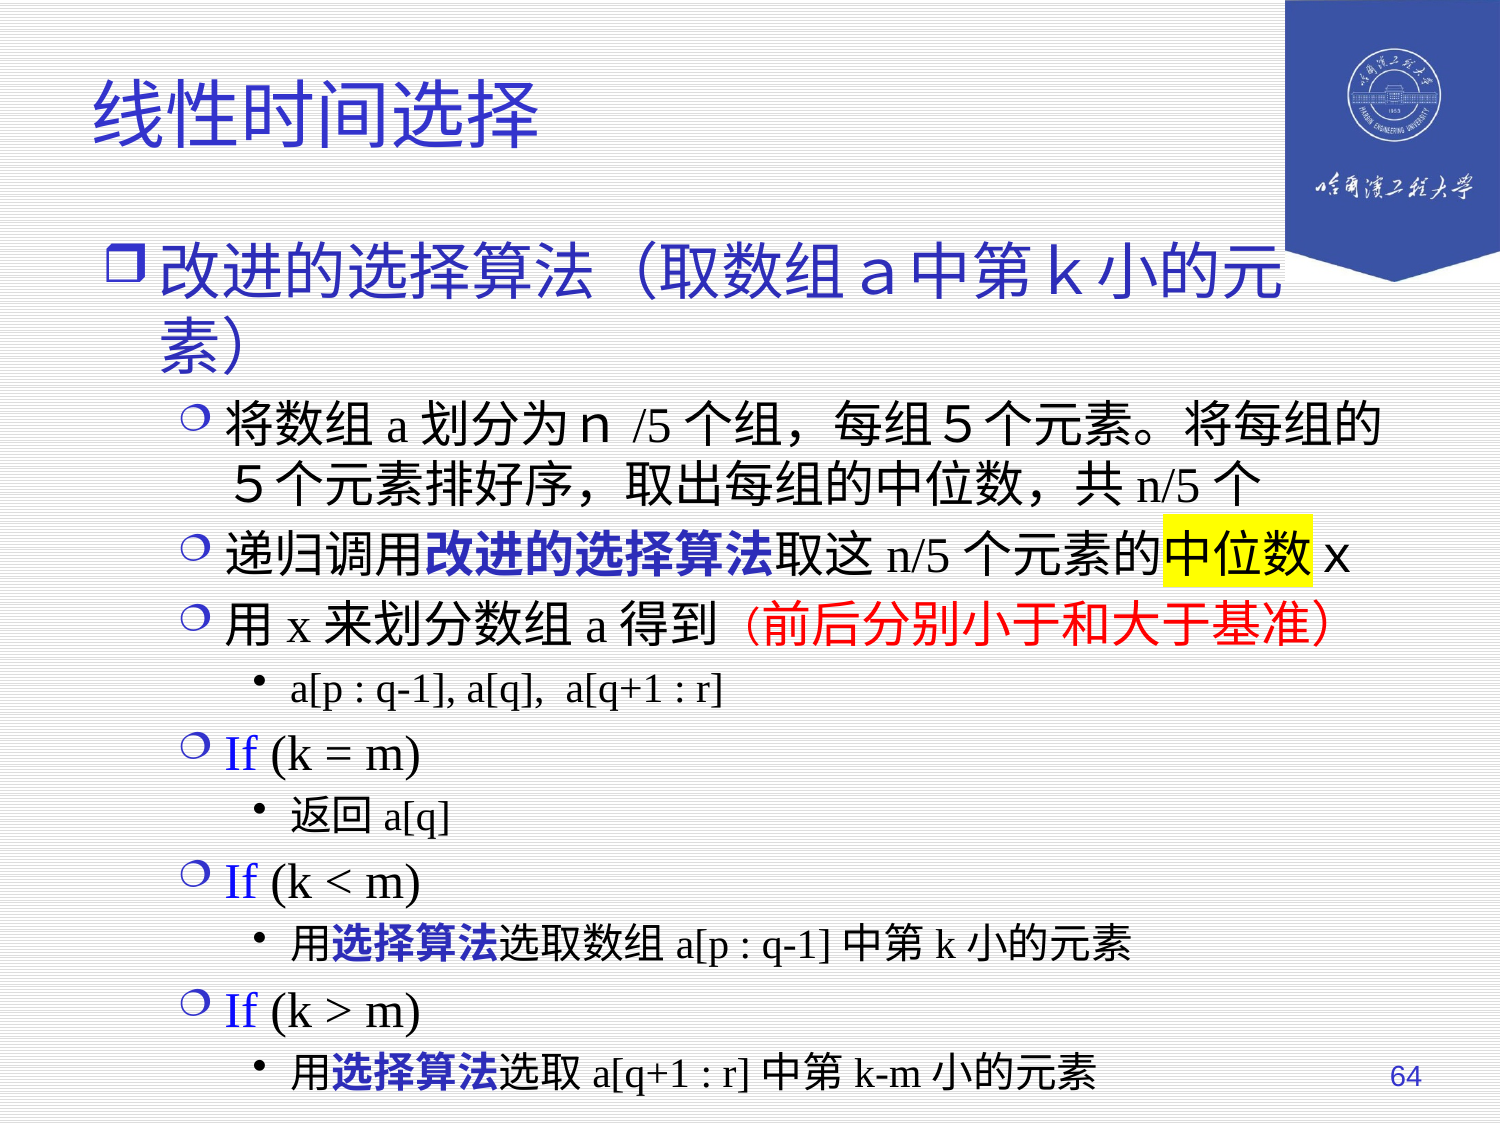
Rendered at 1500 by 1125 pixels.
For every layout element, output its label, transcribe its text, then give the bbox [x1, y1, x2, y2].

title 线性时间选择 [75, 37, 1350, 188]
slide_number 64 [1362, 1049, 1438, 1125]
picture [1285, 0, 1500, 282]
list 改进的选择算法（取数组ａ中第ｋ小的元素） 将数组a划分为ｎ/5个组，每组５个元素。将每组的５个元素排好序，取出每组的中位数，共n/5个 递归调用改进的选择算法取这n/5个元素的中位数ｘ 用x来划分数组a得到（前后分别小于和大于基准） a[p : q-1], a[q], a[q+1 : r] If (k = m) 返回a[q] If (k < m) 用选择算法选取数组a[p : q-1]中第k小的元素 If (k > m) 用选择算法选取a[q+1 : r]中第k-m小的元素 [87, 224, 1424, 1025]
